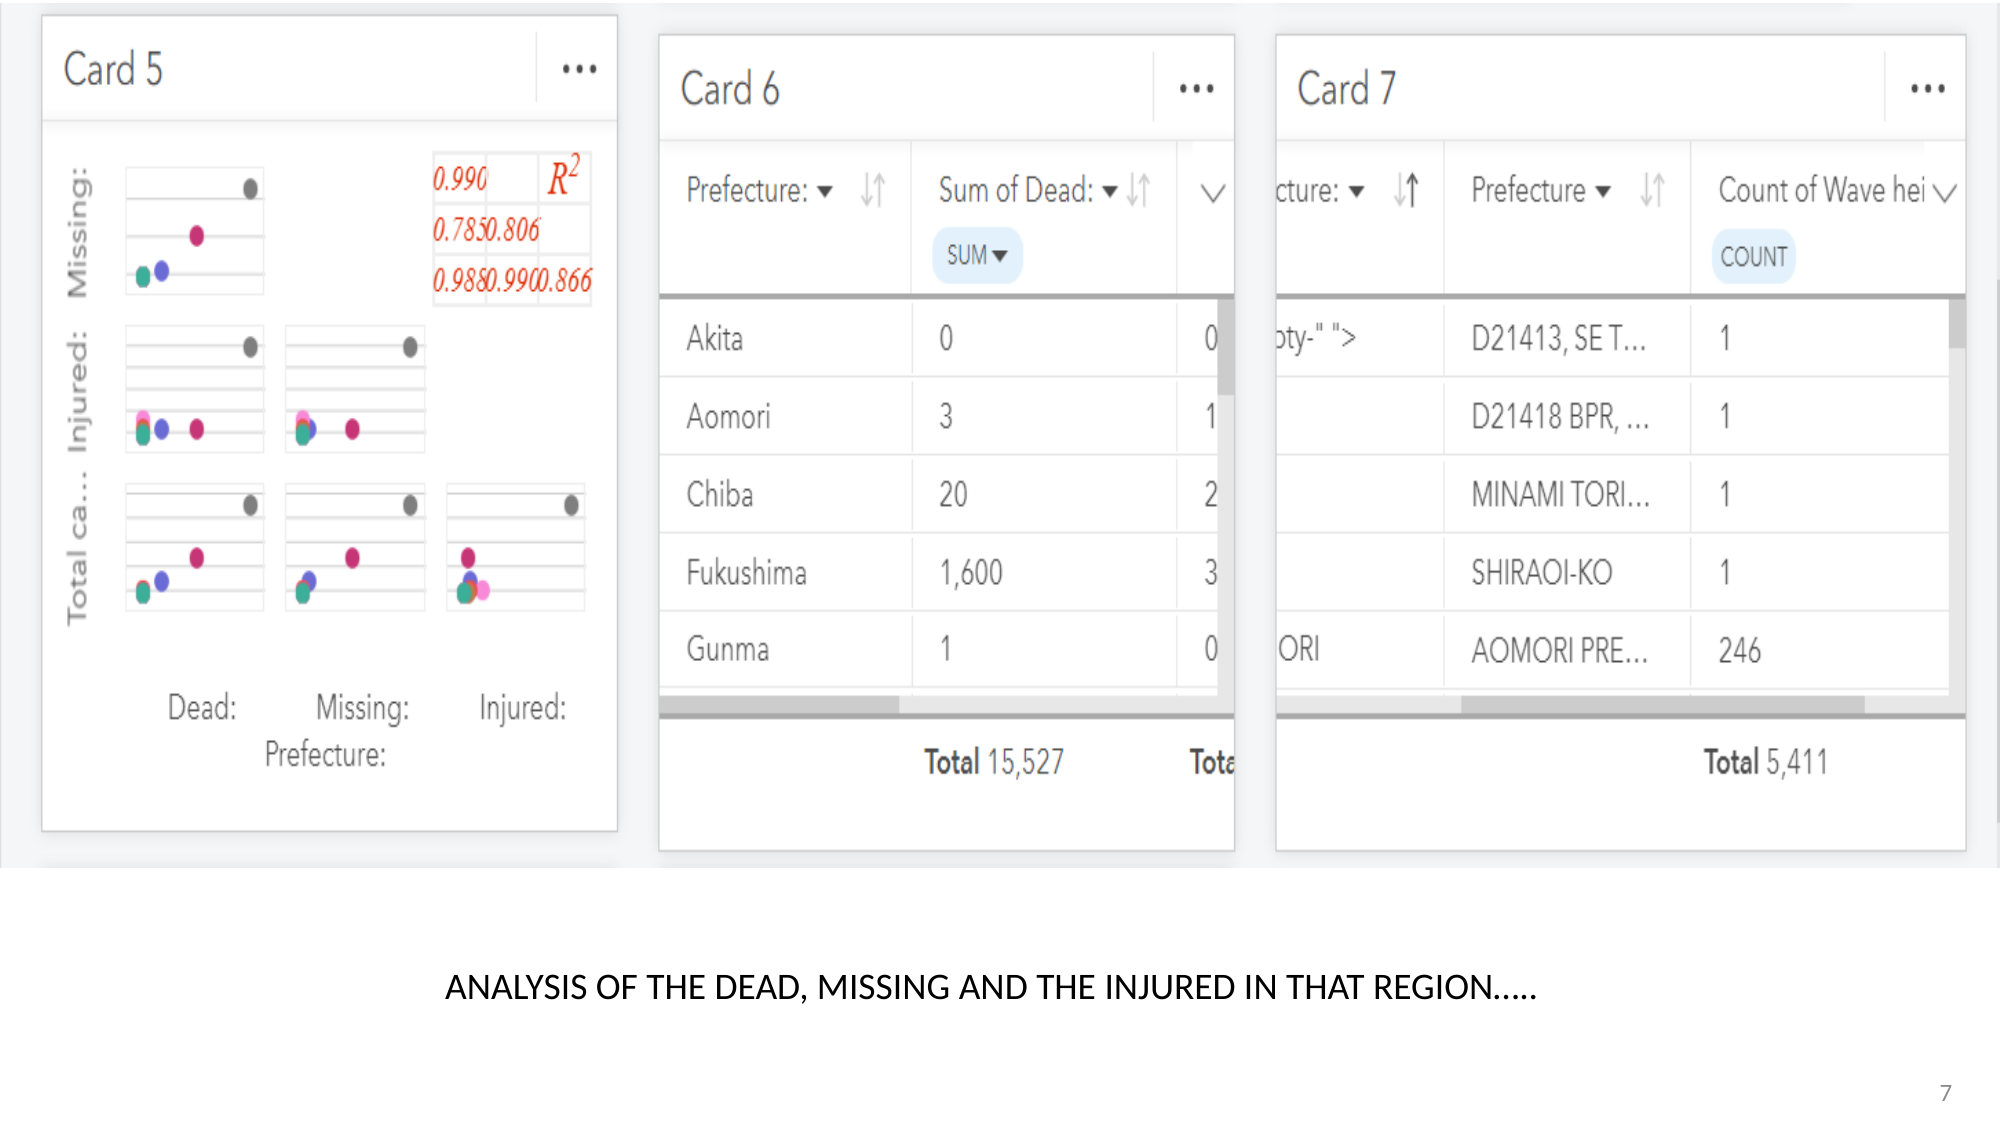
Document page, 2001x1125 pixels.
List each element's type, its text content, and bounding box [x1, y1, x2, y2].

picture [0, 3, 2000, 868]
text_box ANALYSIS OF THE DEAD, MISSING AND THE INJURED IN THAT REGION….. [430, 954, 1555, 1015]
slide_number 7 [1894, 1061, 1968, 1121]
